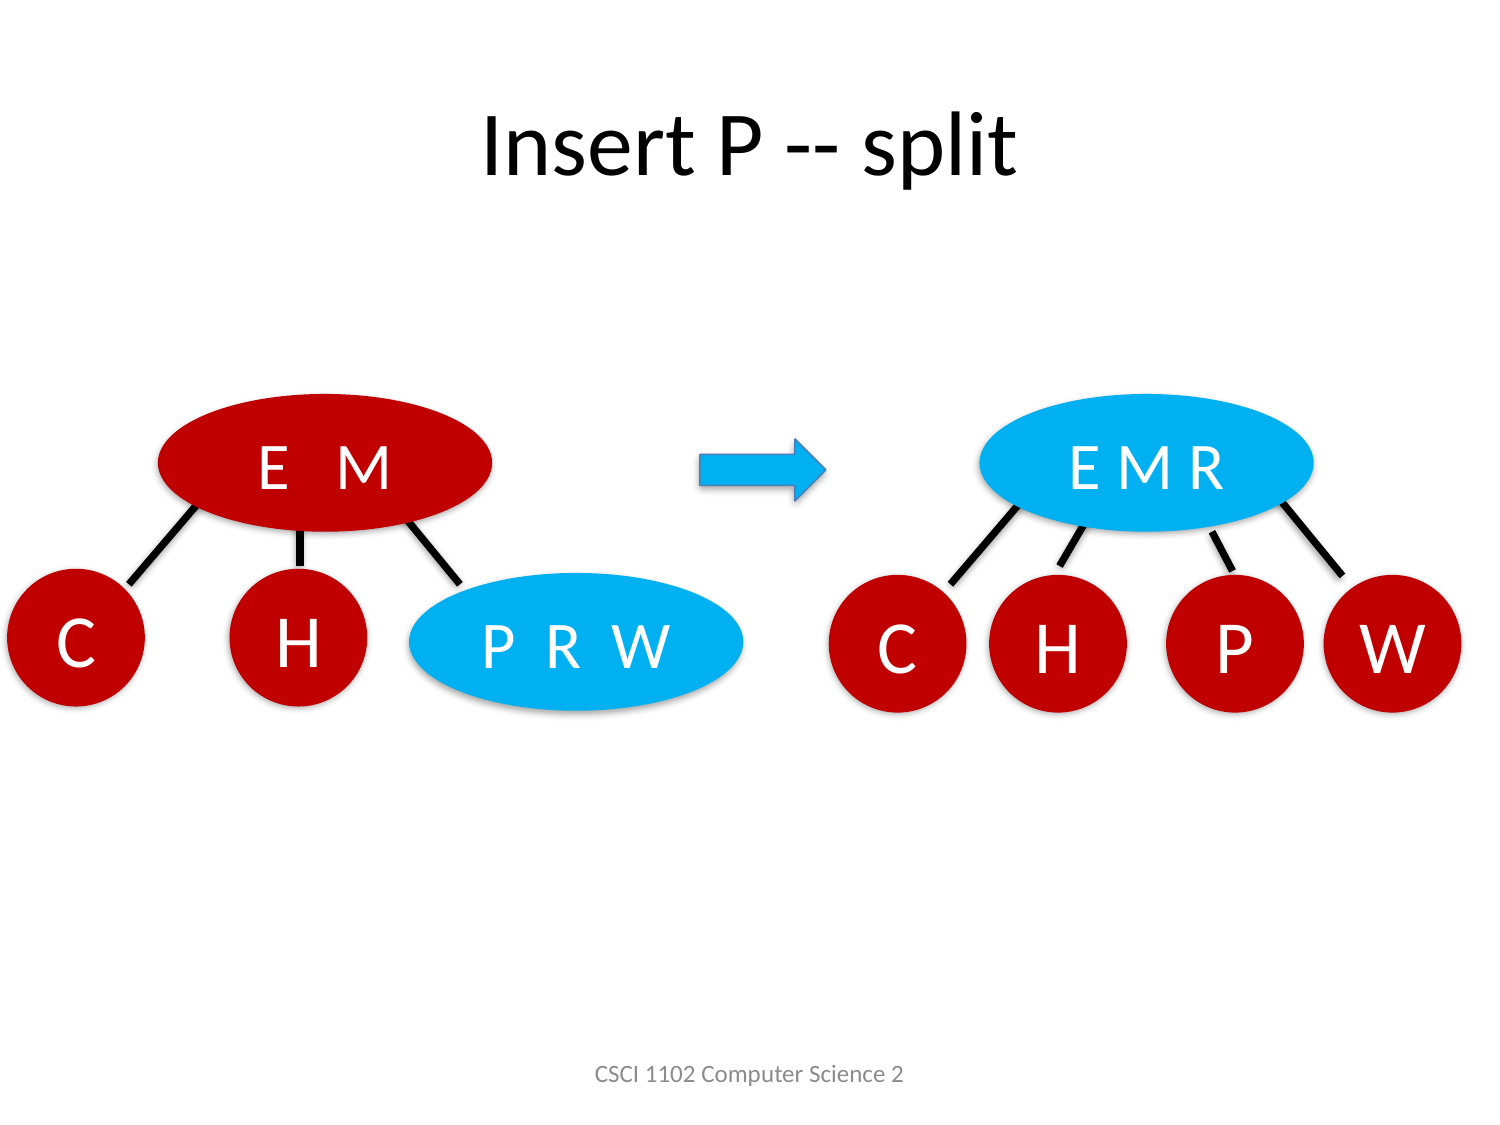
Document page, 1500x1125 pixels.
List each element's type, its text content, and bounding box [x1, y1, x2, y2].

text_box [1211, 531, 1233, 572]
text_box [1269, 487, 1343, 577]
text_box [128, 495, 205, 585]
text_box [950, 495, 1027, 585]
text_box H [988, 574, 1128, 714]
text_box E M [157, 393, 493, 533]
text_box C [6, 567, 146, 708]
text_box H [228, 568, 369, 708]
text_box [699, 438, 827, 502]
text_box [1059, 516, 1089, 567]
text_box E M R [978, 393, 1315, 533]
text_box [387, 495, 461, 585]
title Insert P -- split [75, 45, 1425, 233]
text_box P [1165, 574, 1305, 714]
text_box W [1322, 574, 1463, 714]
text_box P R W [408, 572, 745, 712]
footer CSCI 1102 Computer Science 2 [512, 1042, 988, 1103]
text_box C [827, 574, 968, 714]
